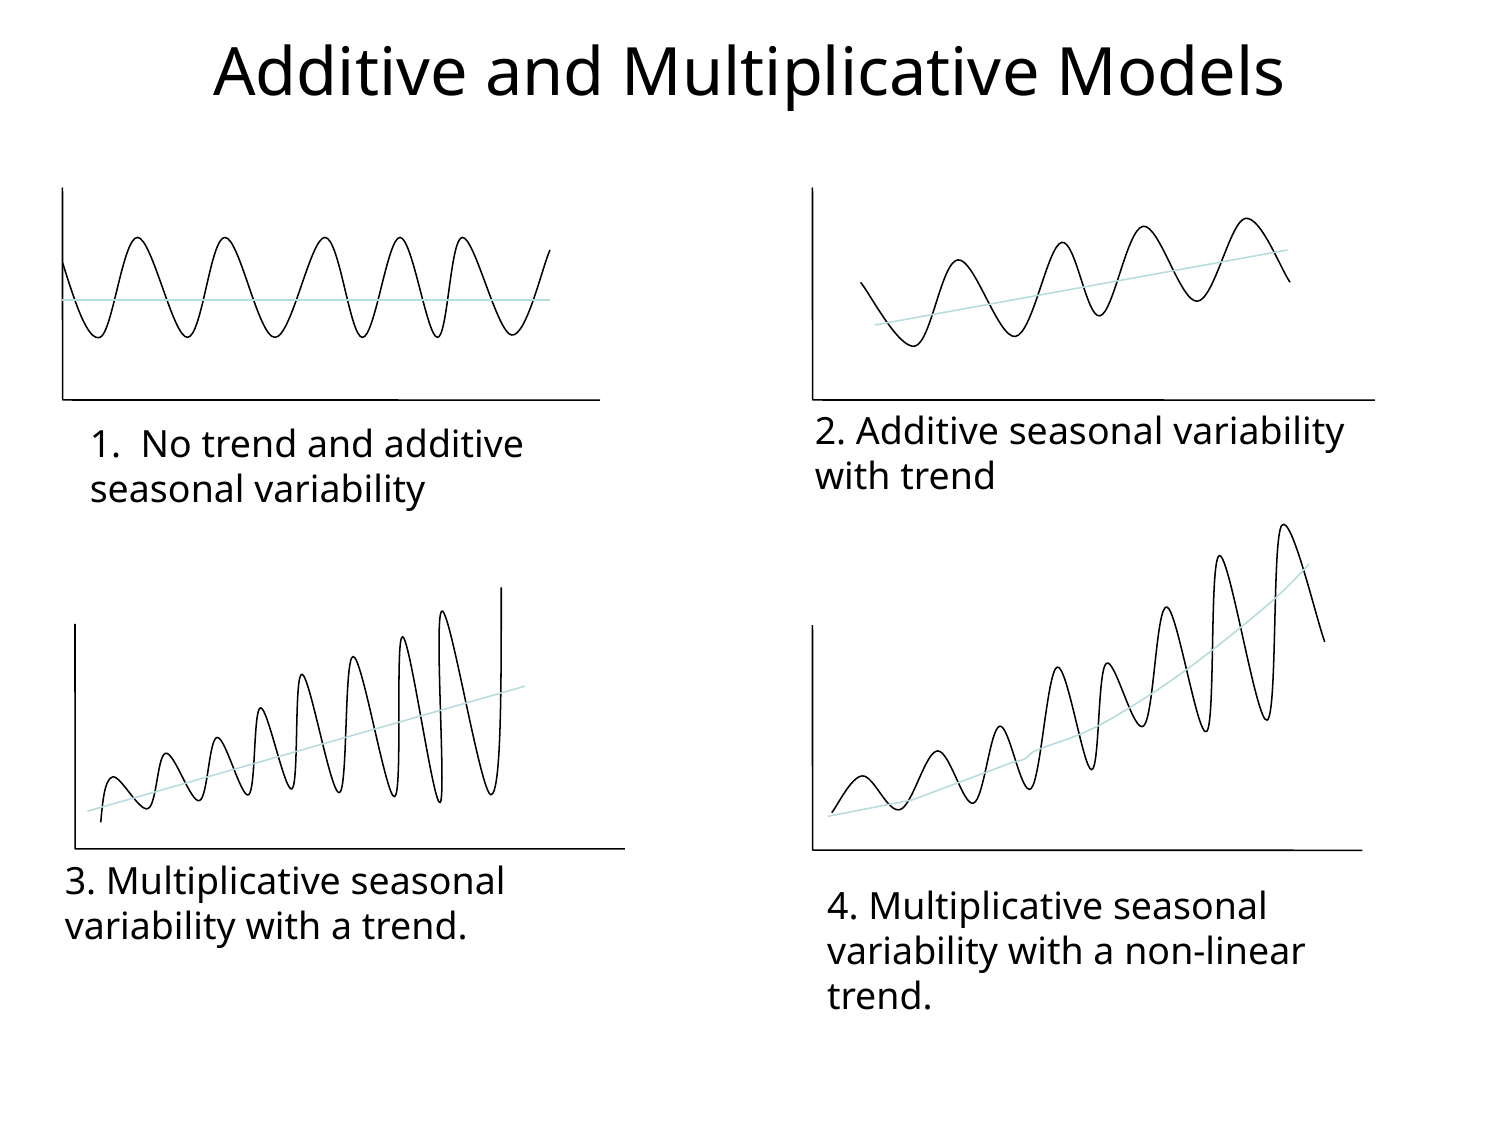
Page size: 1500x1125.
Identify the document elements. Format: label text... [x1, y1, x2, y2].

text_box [74, 587, 626, 850]
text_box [812, 187, 1376, 401]
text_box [62, 187, 601, 401]
text_box 3. Multiplicative seasonal variability with a trend. [49, 849, 663, 955]
text_box 4. Multiplicative seasonal variability with a non-linear trend. [812, 874, 1425, 1025]
text_box 2. Additive seasonal variability with trend [800, 399, 1425, 505]
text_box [812, 512, 1363, 851]
text_box 1. No trend and additive seasonal variability [74, 412, 613, 518]
title Additive and Multiplicative Models [112, 0, 1388, 138]
